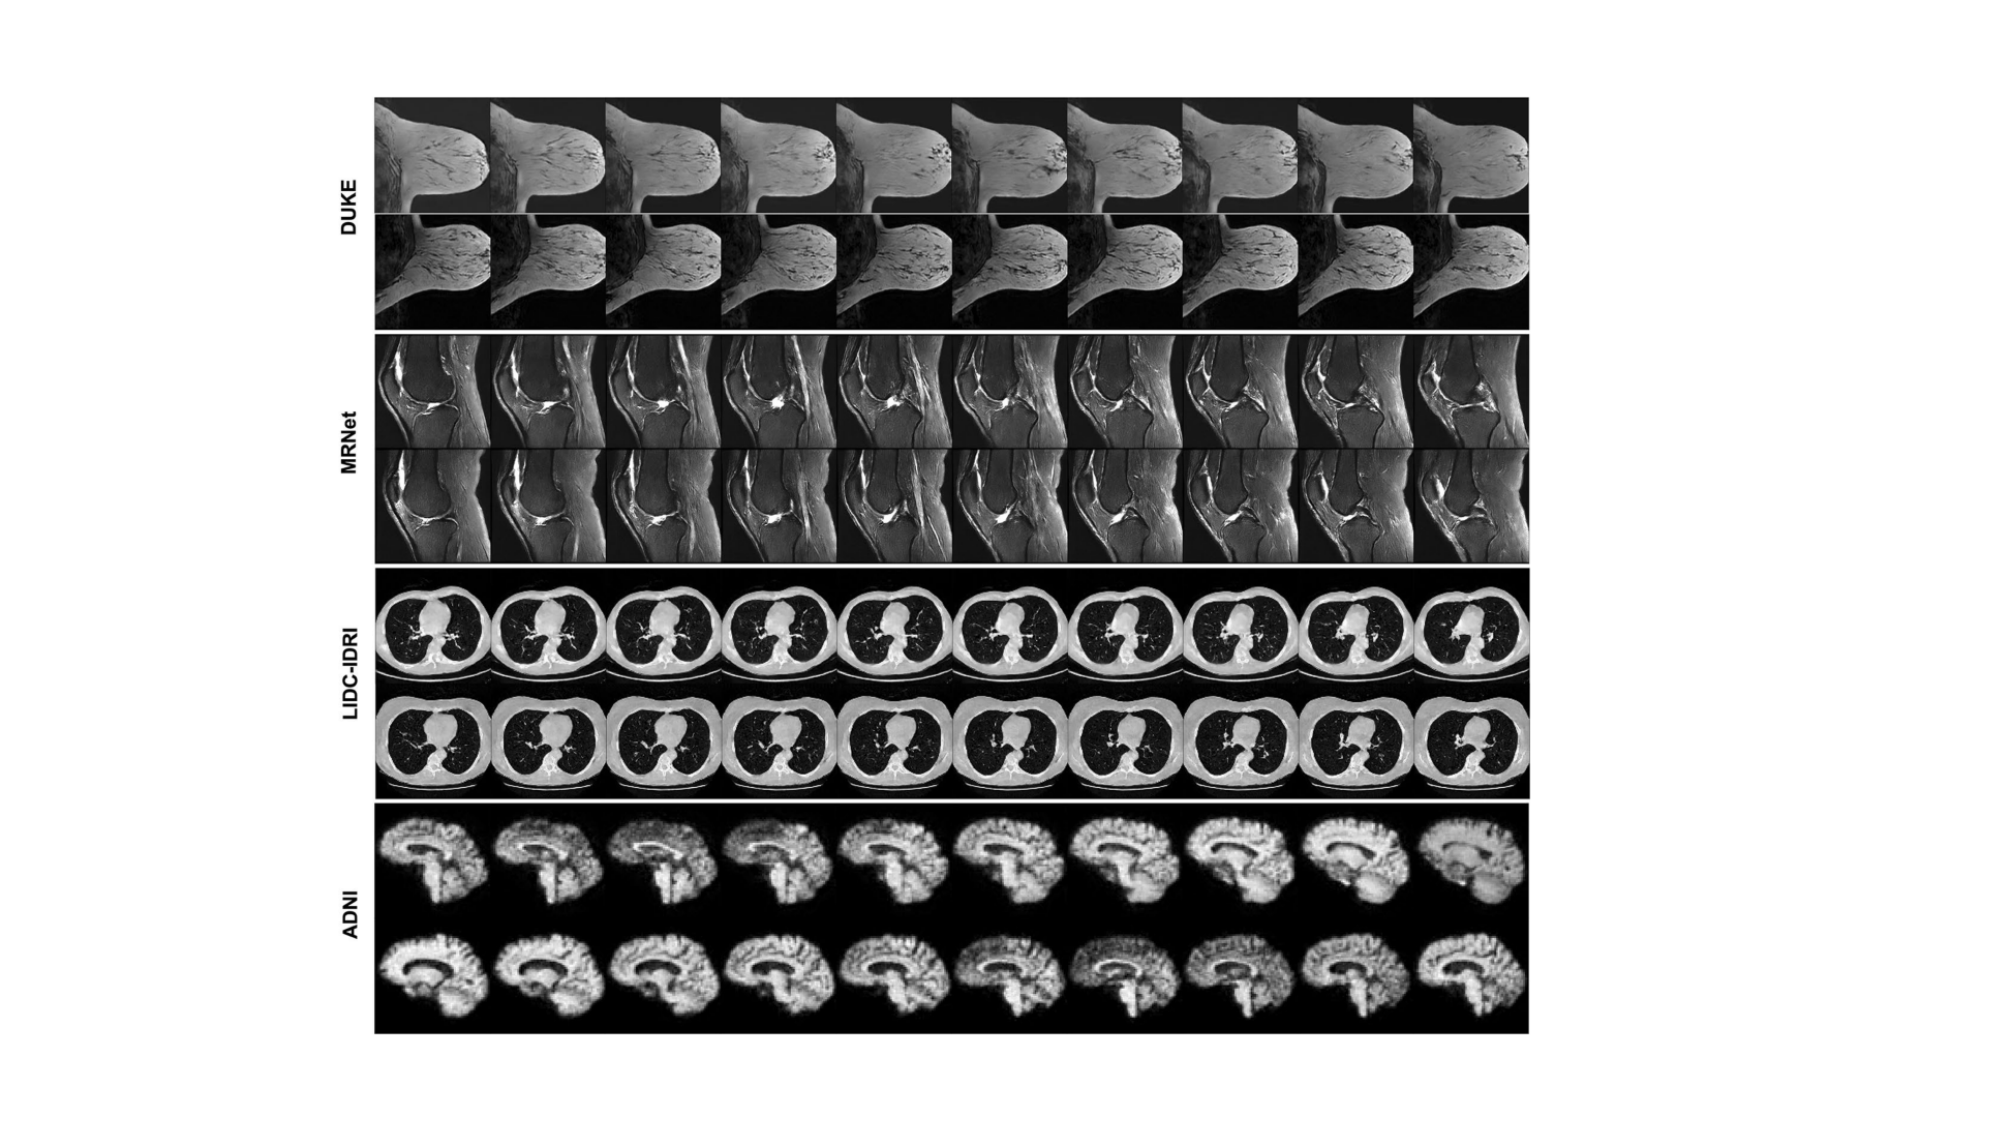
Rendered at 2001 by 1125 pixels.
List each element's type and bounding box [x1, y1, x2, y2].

list [273, 68, 1615, 1057]
